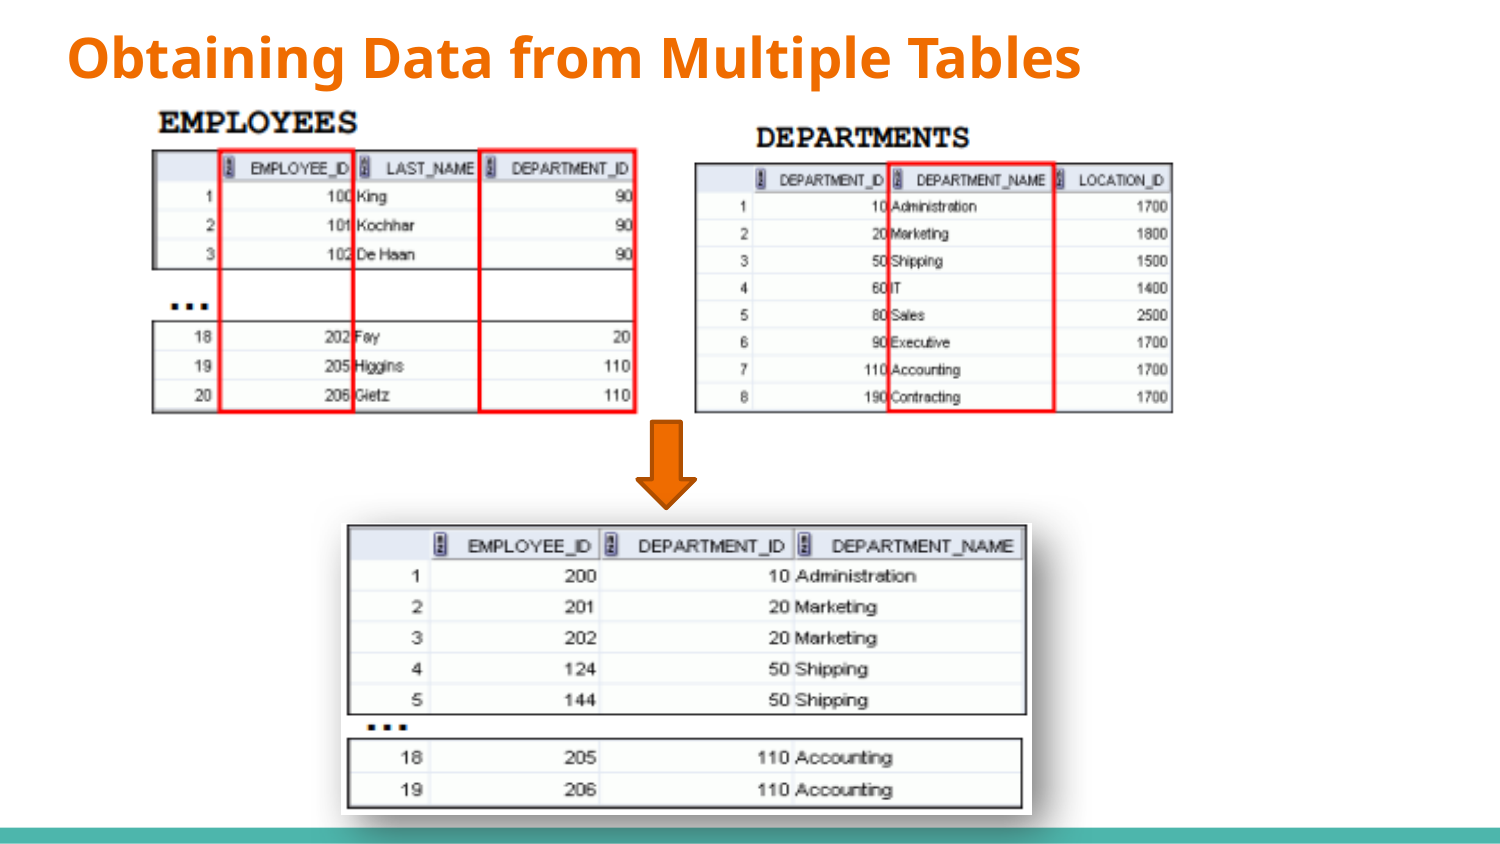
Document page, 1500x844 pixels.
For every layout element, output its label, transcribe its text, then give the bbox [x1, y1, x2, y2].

picture [686, 111, 1193, 429]
title Obtaining Data from Multiple Tables [51, 3, 1449, 111]
picture [341, 522, 1032, 815]
text_box [635, 419, 698, 505]
picture [140, 98, 647, 429]
